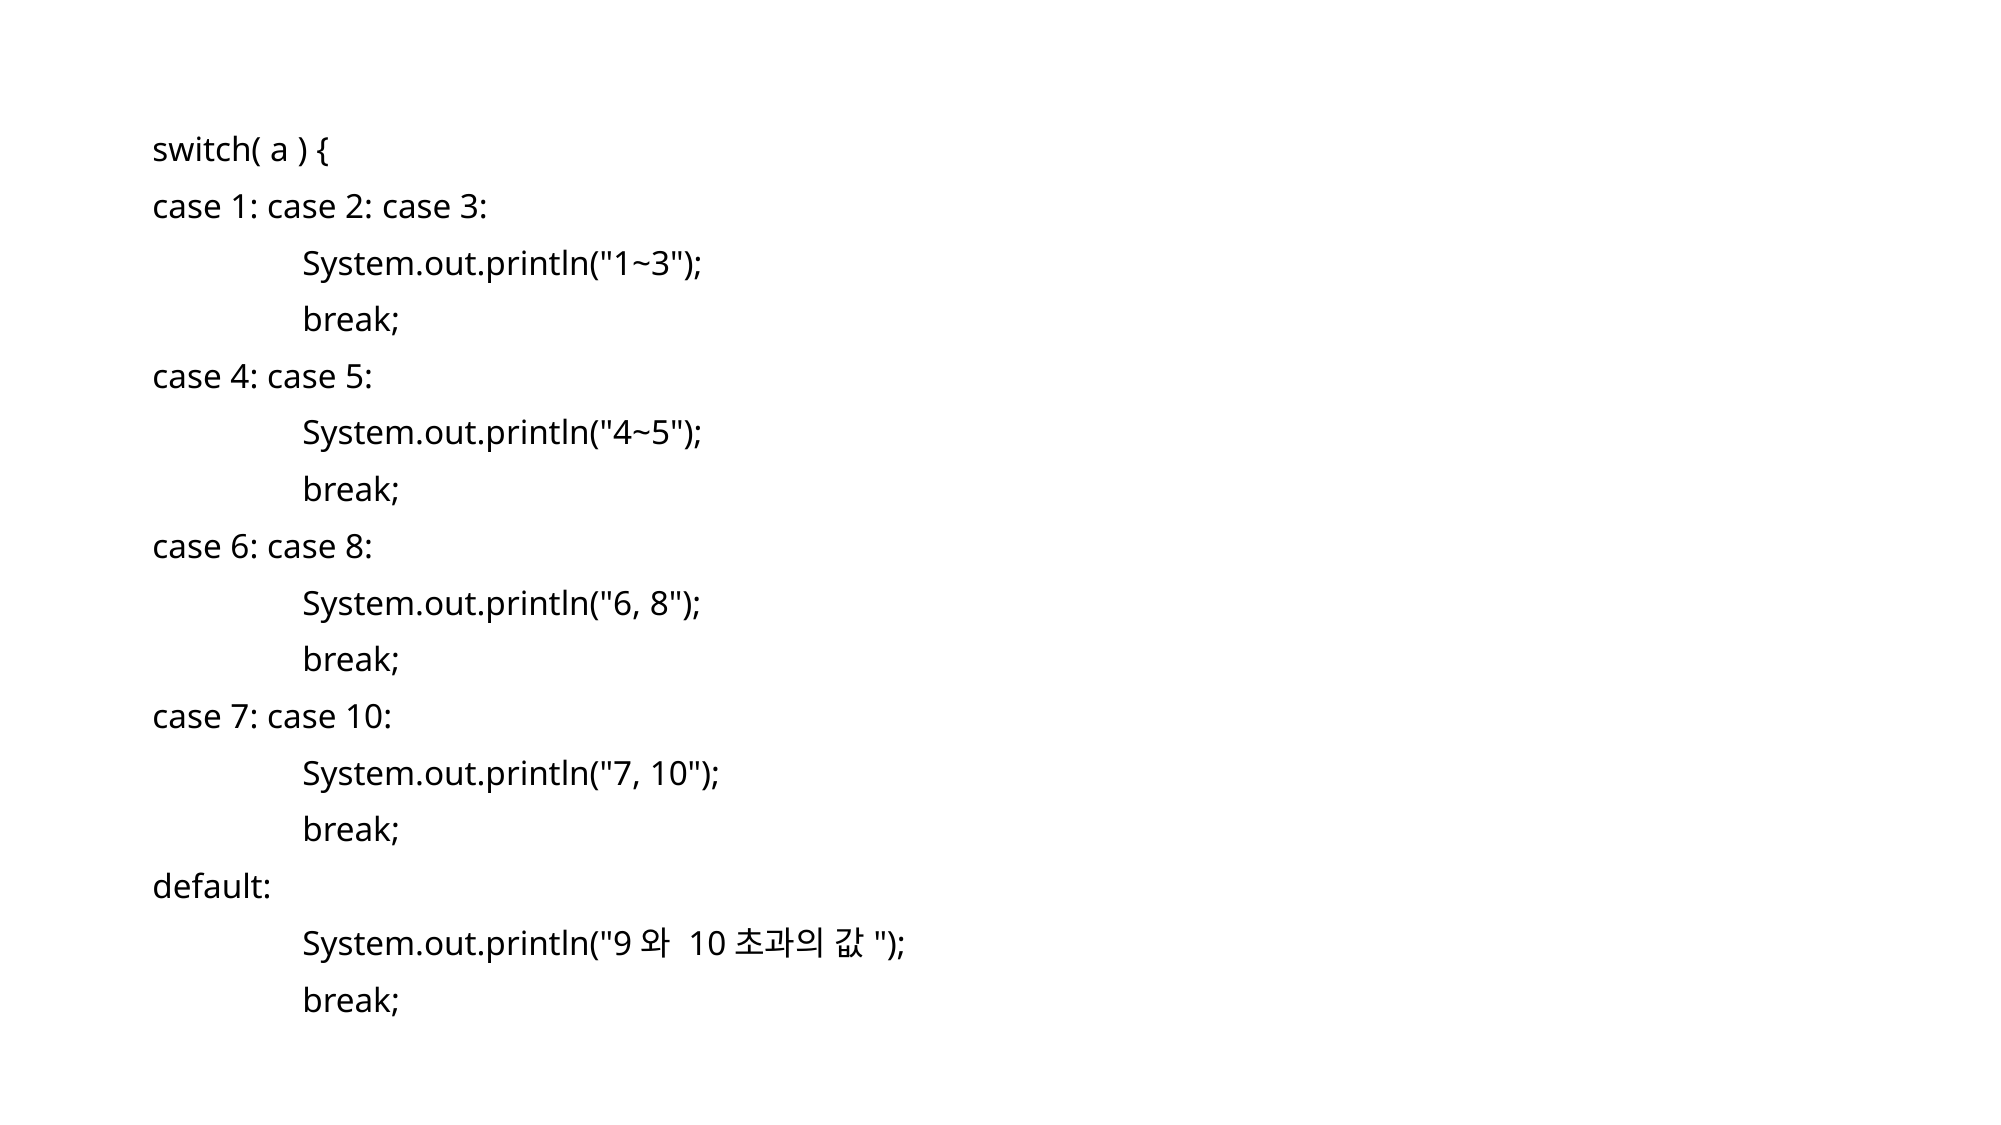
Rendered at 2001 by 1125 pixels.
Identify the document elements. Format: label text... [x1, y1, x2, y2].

list switch( a ) { case 1: case 2: case 3: System.out.println("1~3"); break; case 4: case 5: System.out.println("4~5"); break; case 6: case 8: System.out.println("6, 8"); break; case 7: case 10: System.out.println("7, 10"); break; default: System.out.println("9와 10초과의 값"); break; [137, 125, 1863, 1087]
